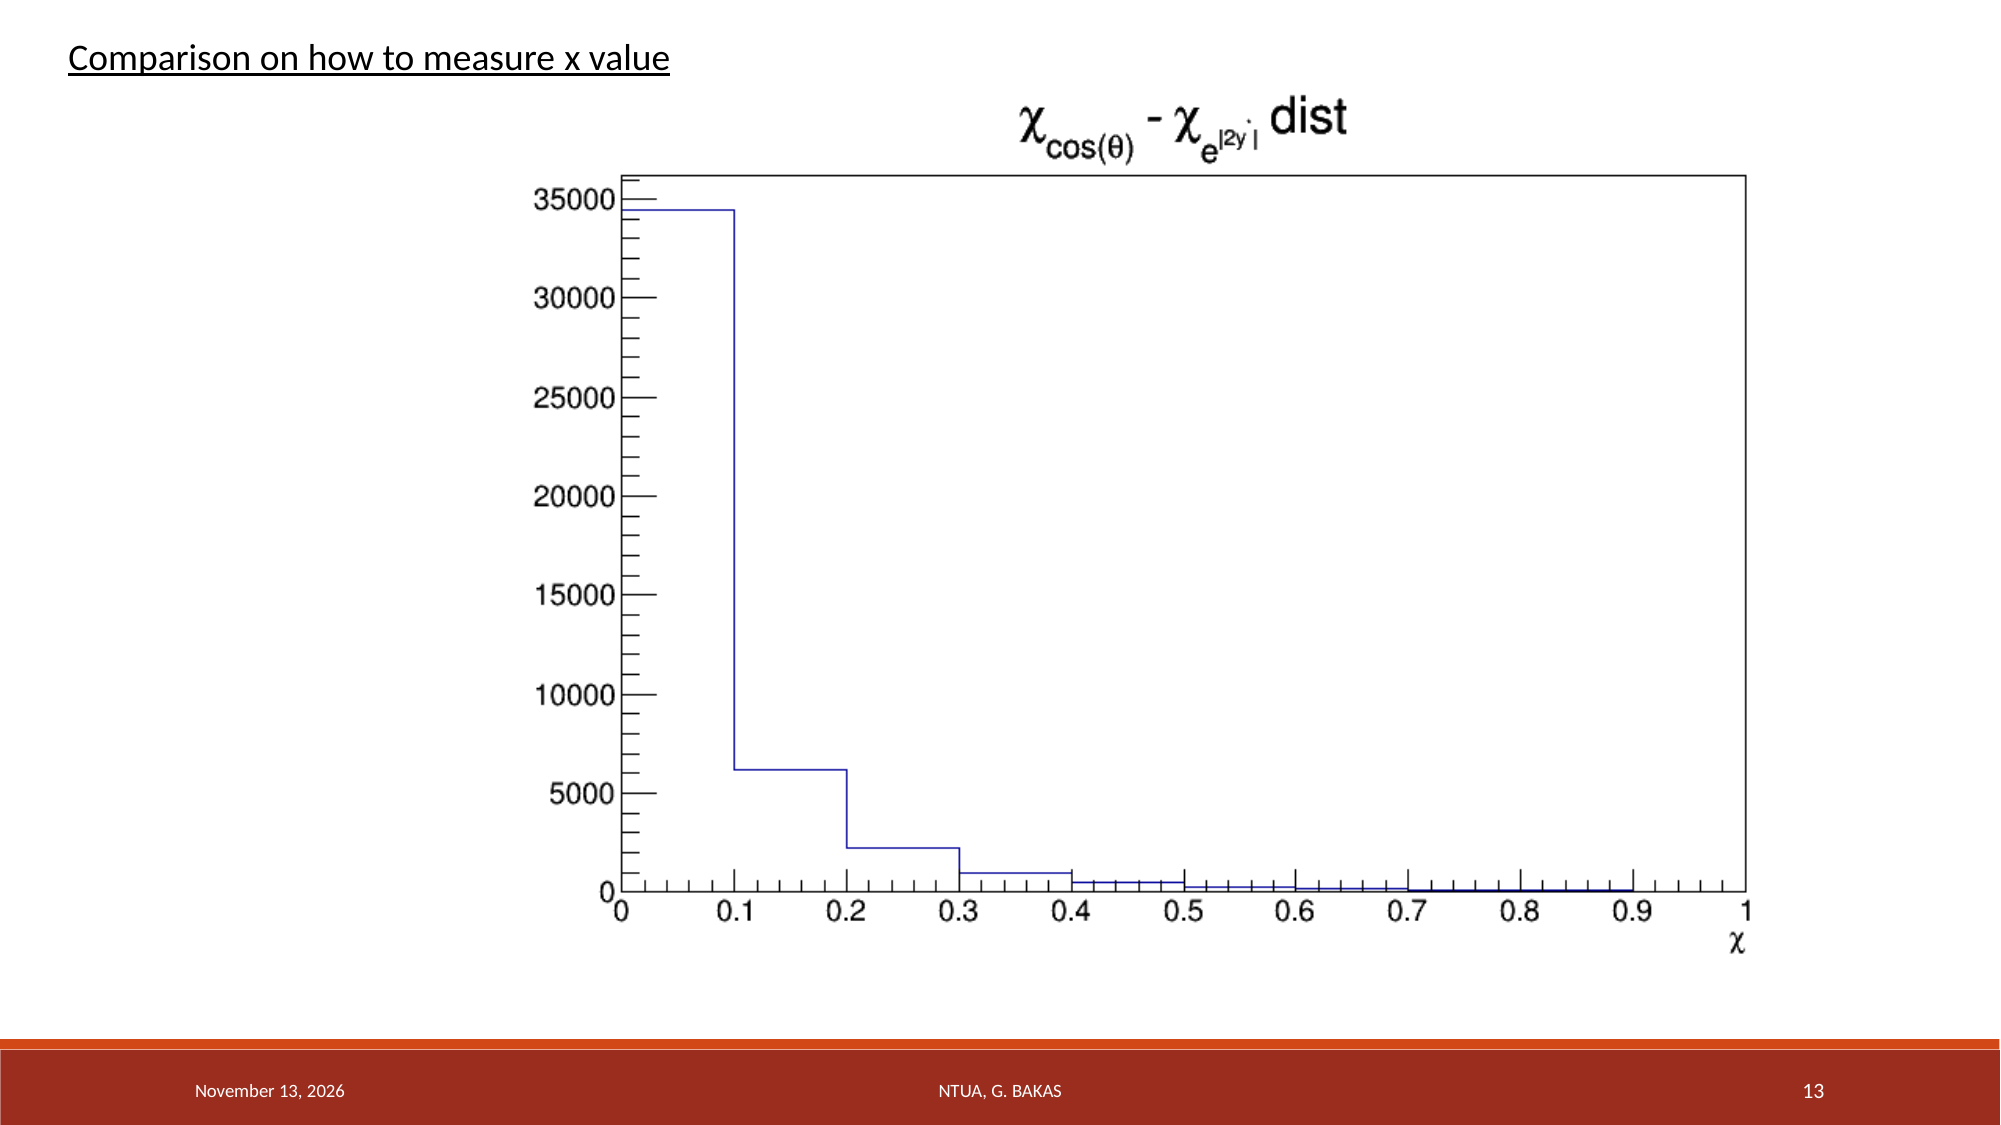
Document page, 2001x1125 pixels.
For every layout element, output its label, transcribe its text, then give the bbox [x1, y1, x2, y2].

picture [481, 86, 1886, 983]
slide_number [180, 1059, 586, 1120]
footer NTUA, G. Bakas [604, 1059, 1396, 1120]
slide_number 13 [1624, 1059, 1840, 1120]
text_box Comparison on how to measure x value [53, 25, 1332, 86]
